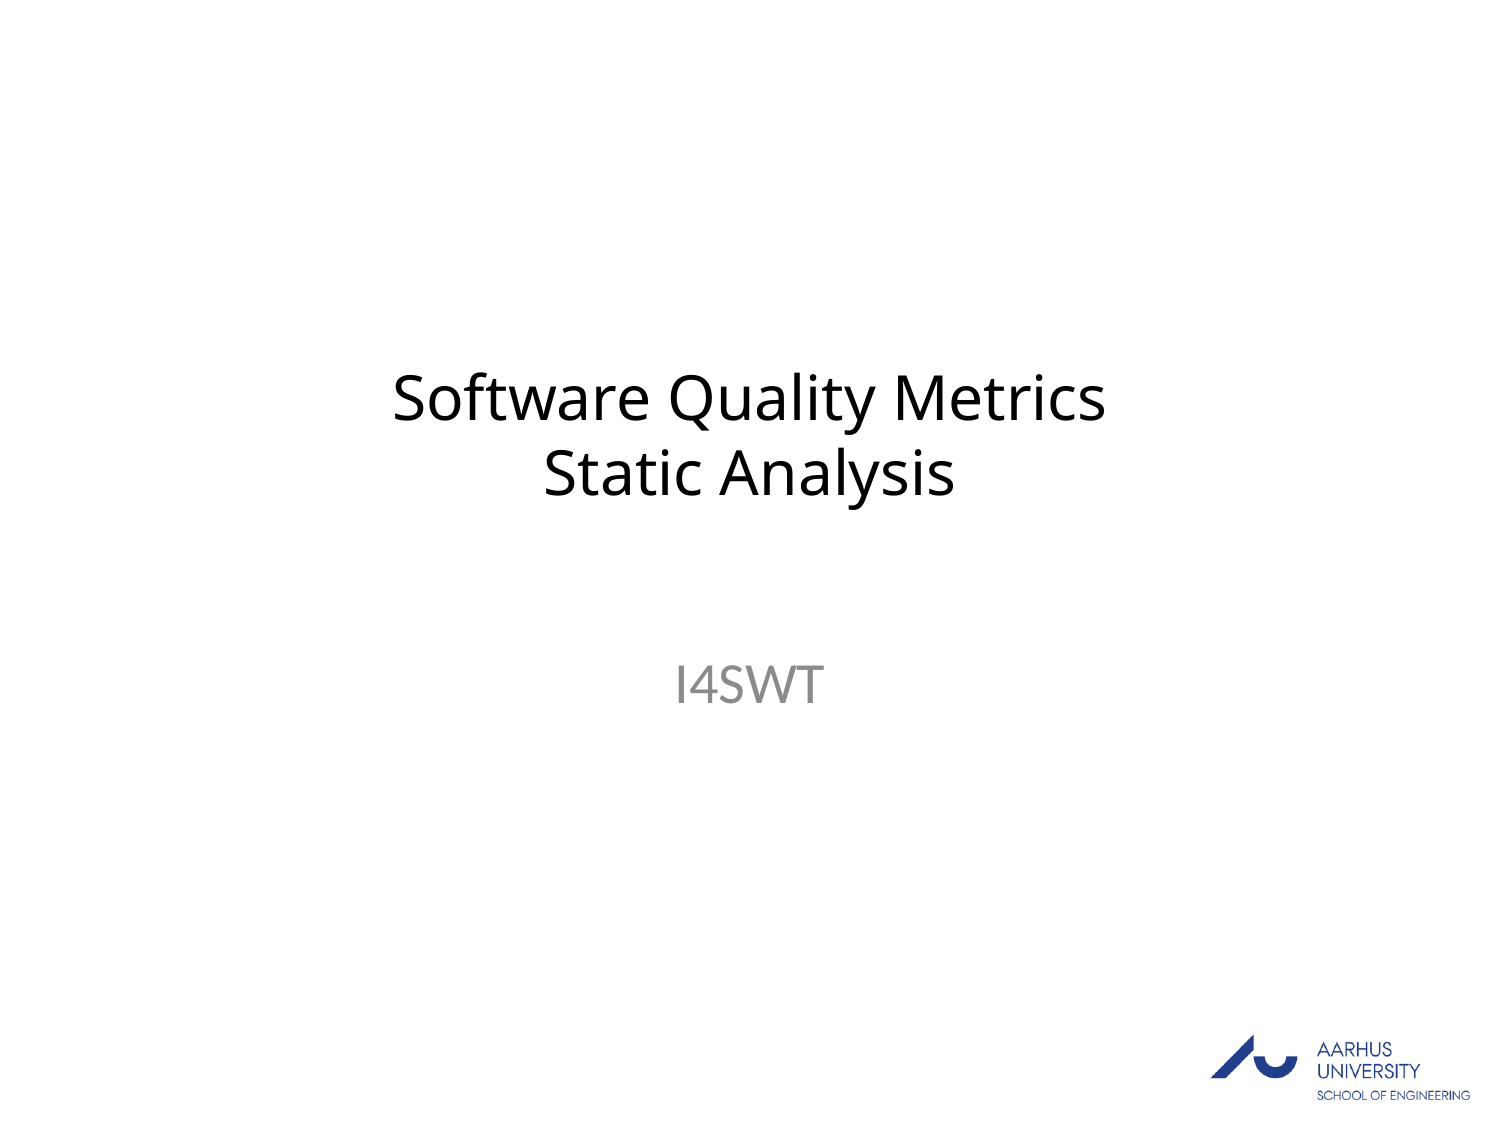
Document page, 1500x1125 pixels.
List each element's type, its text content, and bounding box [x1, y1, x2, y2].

title Software Quality Metrics Static Analysis [112, 349, 1388, 591]
subtitle I4SWT [225, 637, 1275, 925]
picture [1210, 1034, 1470, 1100]
